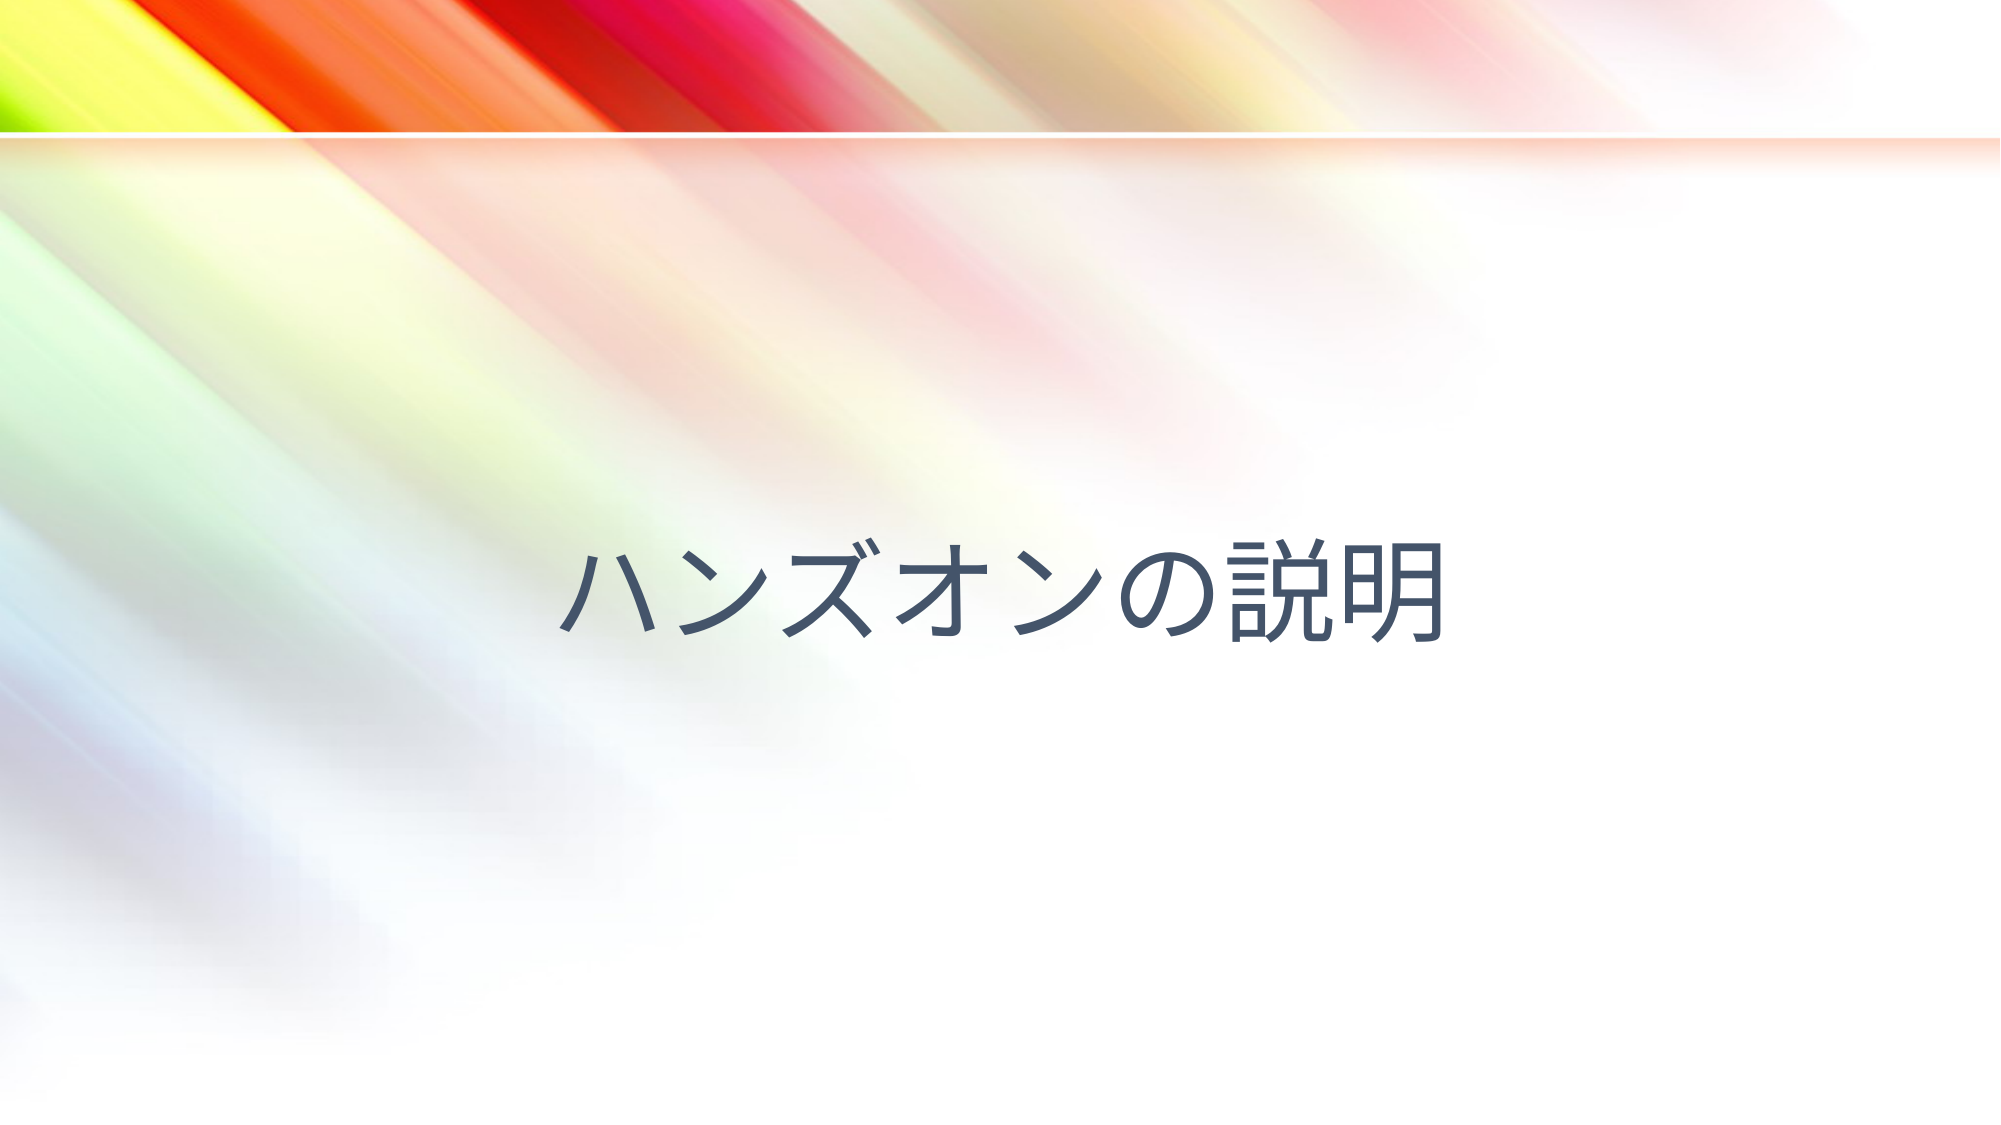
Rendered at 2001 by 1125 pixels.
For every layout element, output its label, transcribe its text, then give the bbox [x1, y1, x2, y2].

list ハンズオンの説明 [99, 172, 1900, 1005]
picture [0, 0, 2001, 1125]
